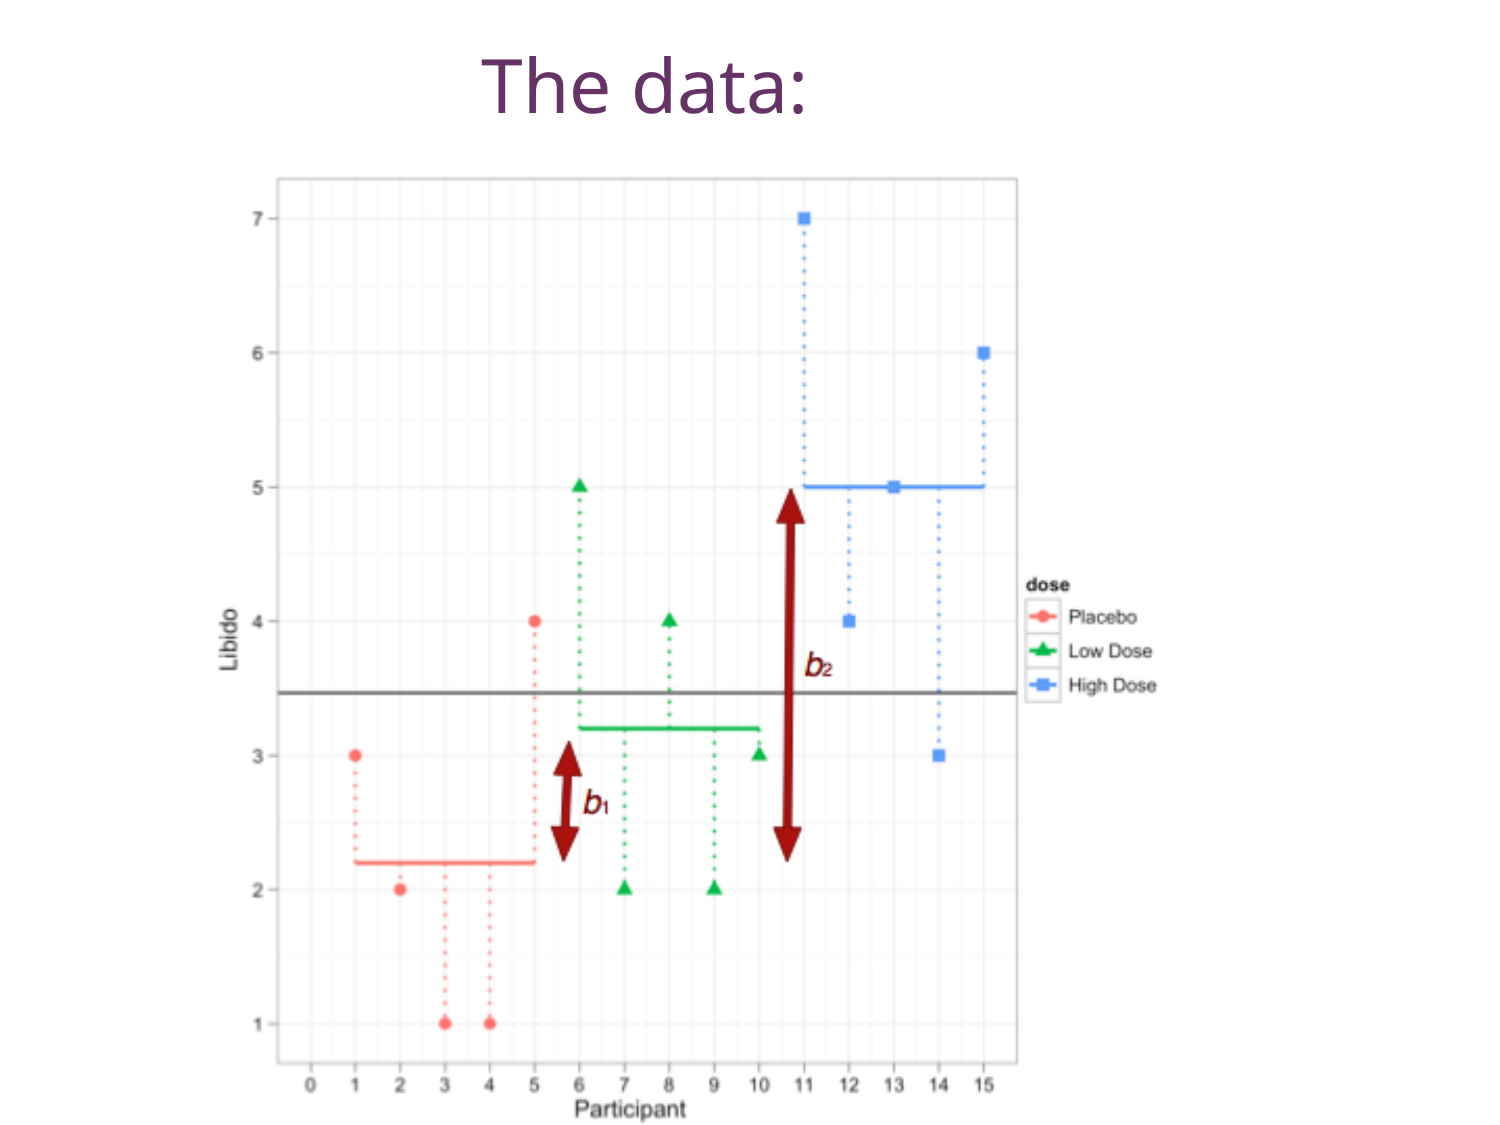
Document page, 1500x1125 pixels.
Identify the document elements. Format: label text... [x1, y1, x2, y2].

picture [217, 166, 1175, 1125]
title The data: [466, 30, 922, 163]
